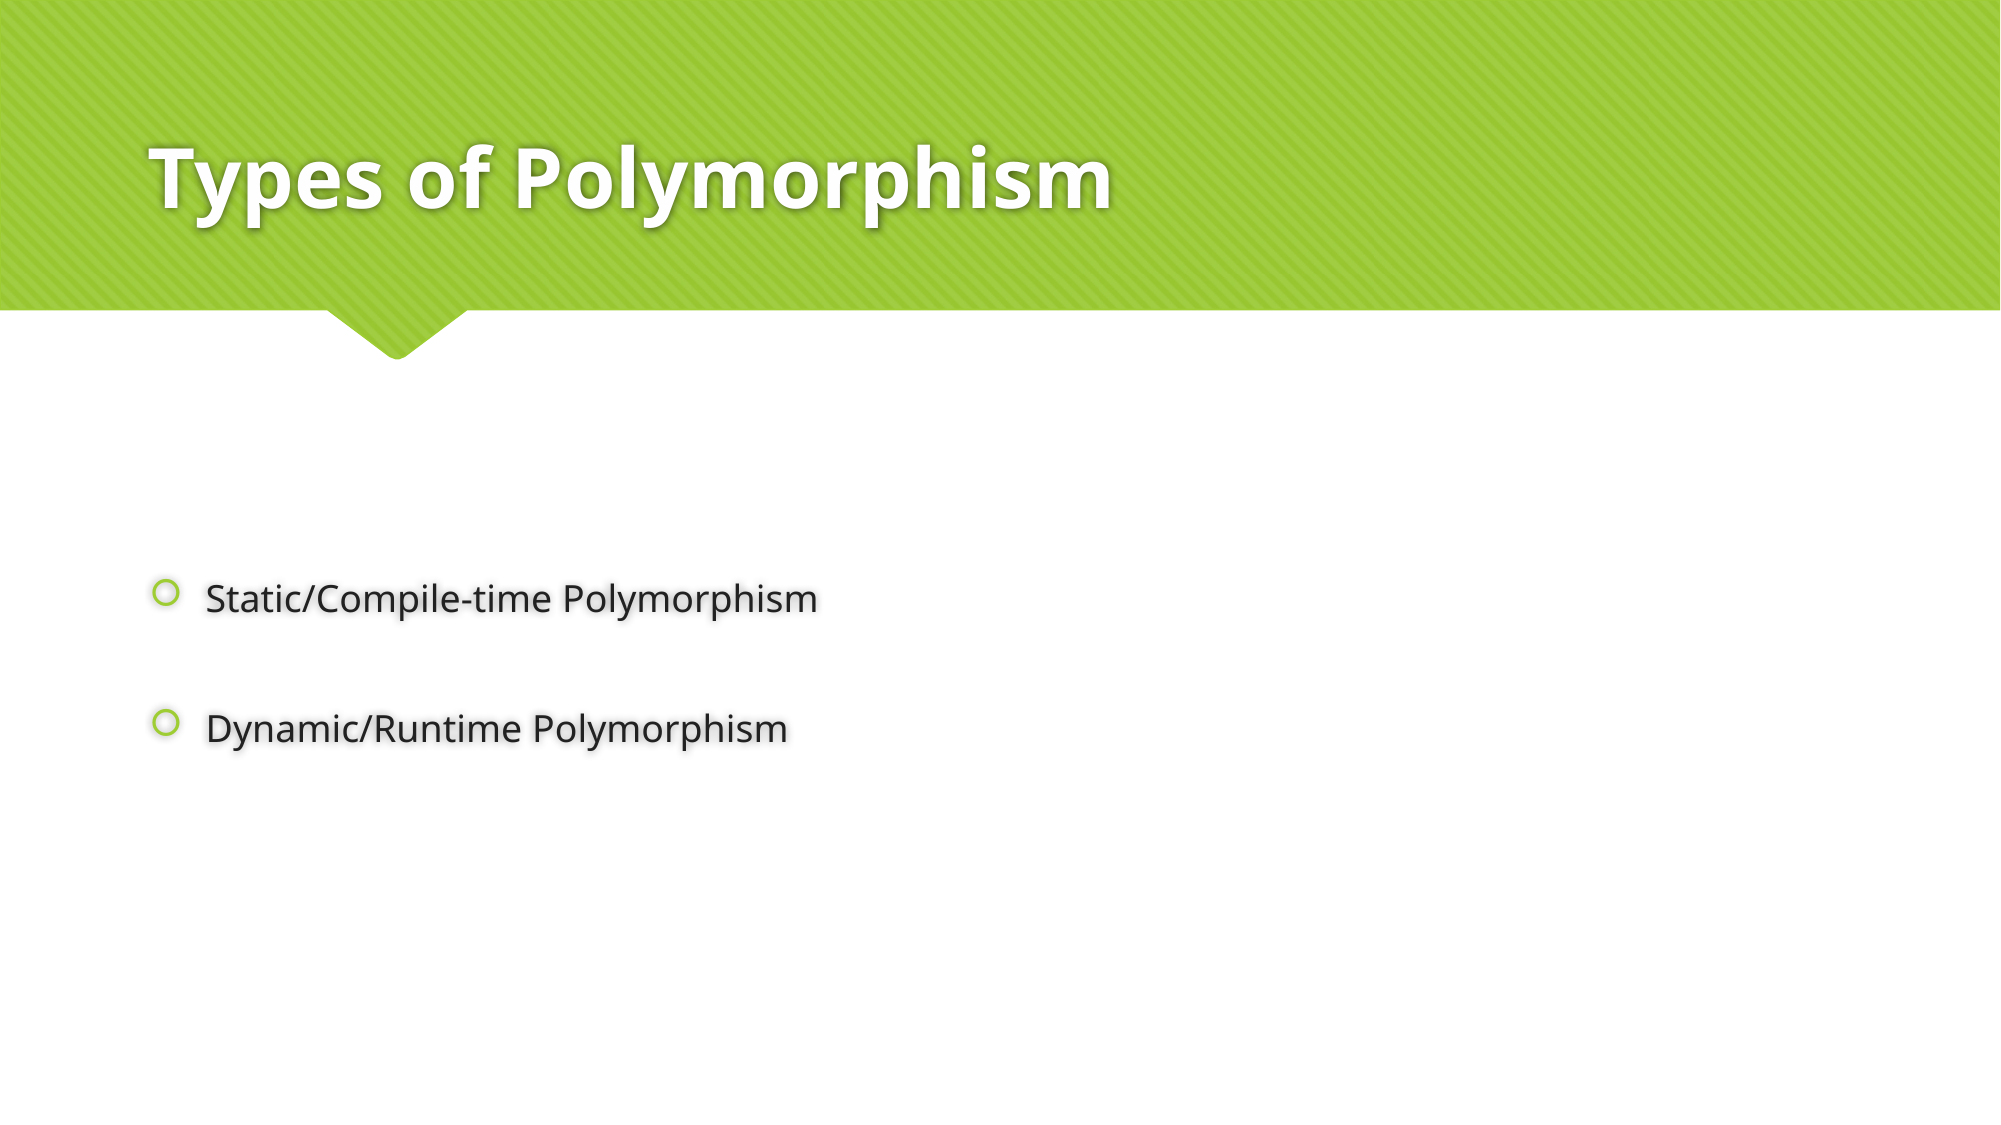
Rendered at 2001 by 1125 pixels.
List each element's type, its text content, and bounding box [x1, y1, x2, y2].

title Types of Polymorphism [132, 73, 1868, 233]
list Static/Compile-time Polymorphism Dynamic/Runtime Polymorphism [134, 364, 1866, 962]
